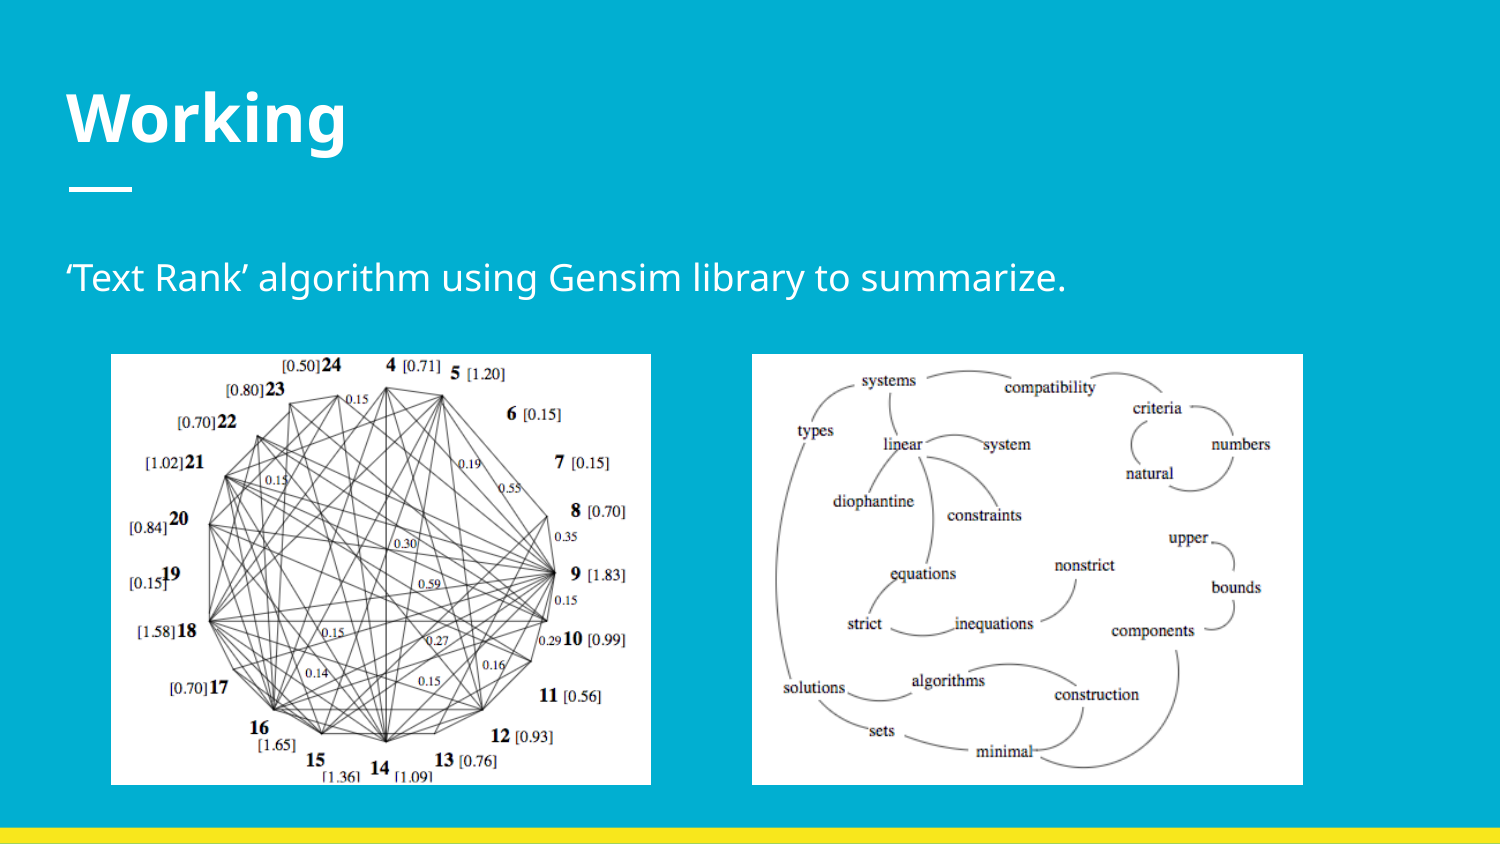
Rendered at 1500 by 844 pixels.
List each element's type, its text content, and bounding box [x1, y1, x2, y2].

title Working [51, 61, 1449, 167]
picture [111, 354, 651, 785]
picture [751, 354, 1303, 785]
list ‘Text Rank’ algorithm using Gensim library to summarize. [51, 232, 1449, 803]
